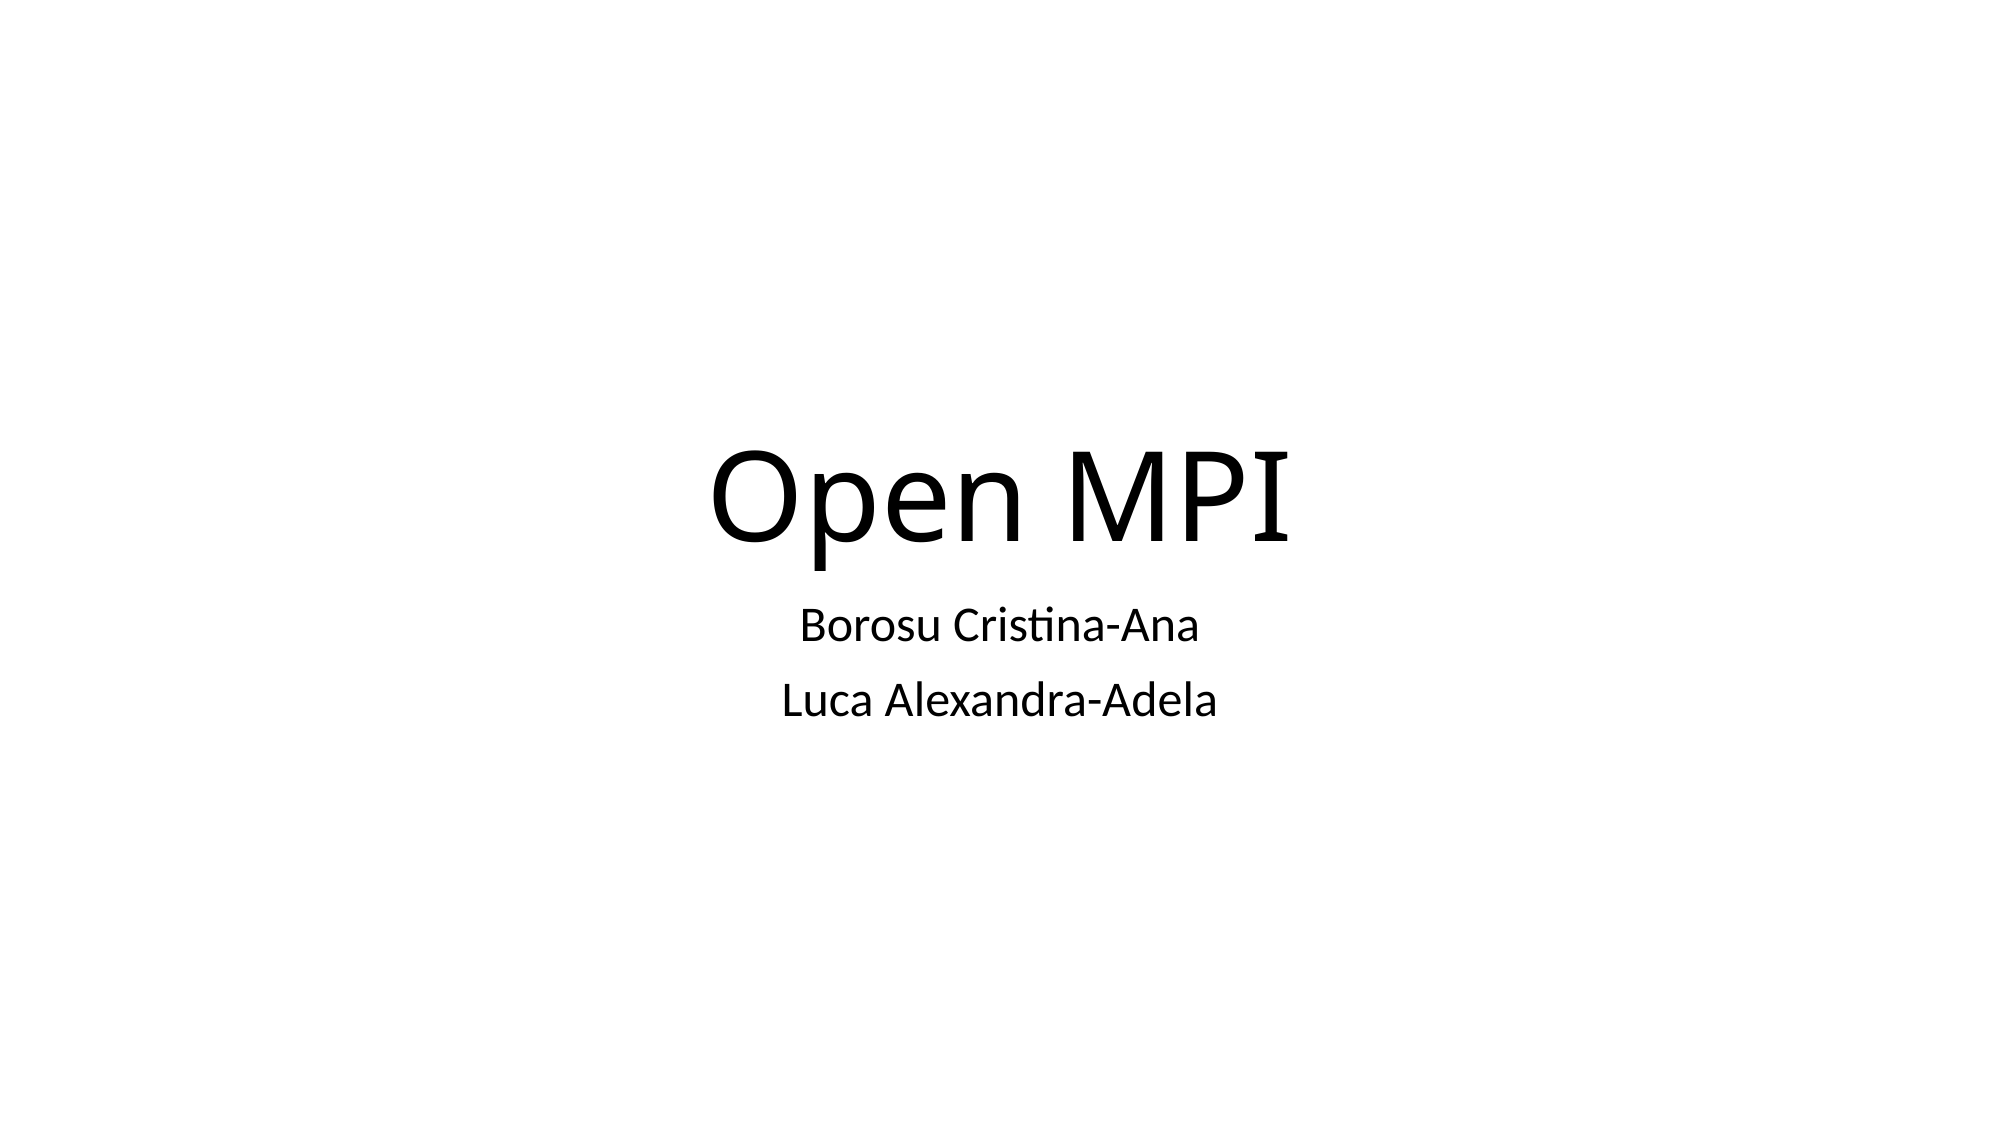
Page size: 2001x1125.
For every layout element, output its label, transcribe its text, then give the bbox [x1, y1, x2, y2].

subtitle Borosu Cristina-Ana Luca Alexandra-Adela [249, 590, 1750, 863]
title Open MPI [249, 184, 1750, 576]
